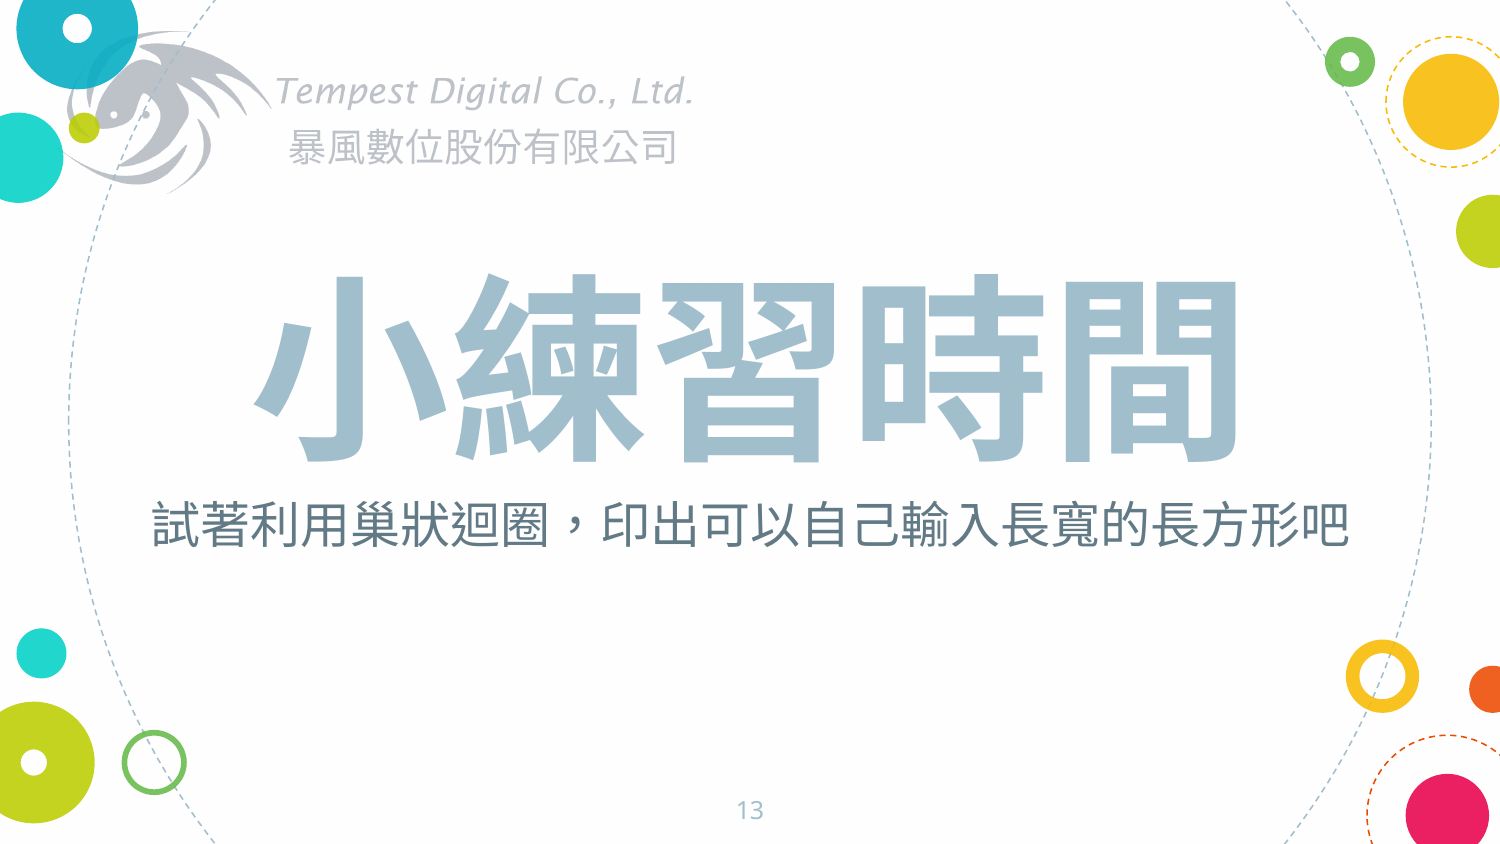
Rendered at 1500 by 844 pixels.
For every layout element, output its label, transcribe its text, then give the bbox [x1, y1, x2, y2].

title 小練習時間 [112, 309, 1388, 478]
slide_number 13 [711, 779, 789, 844]
subtitle 試著利用巢狀迴圈，印出可以自己輸入長寬的長方形吧 [112, 478, 1388, 608]
